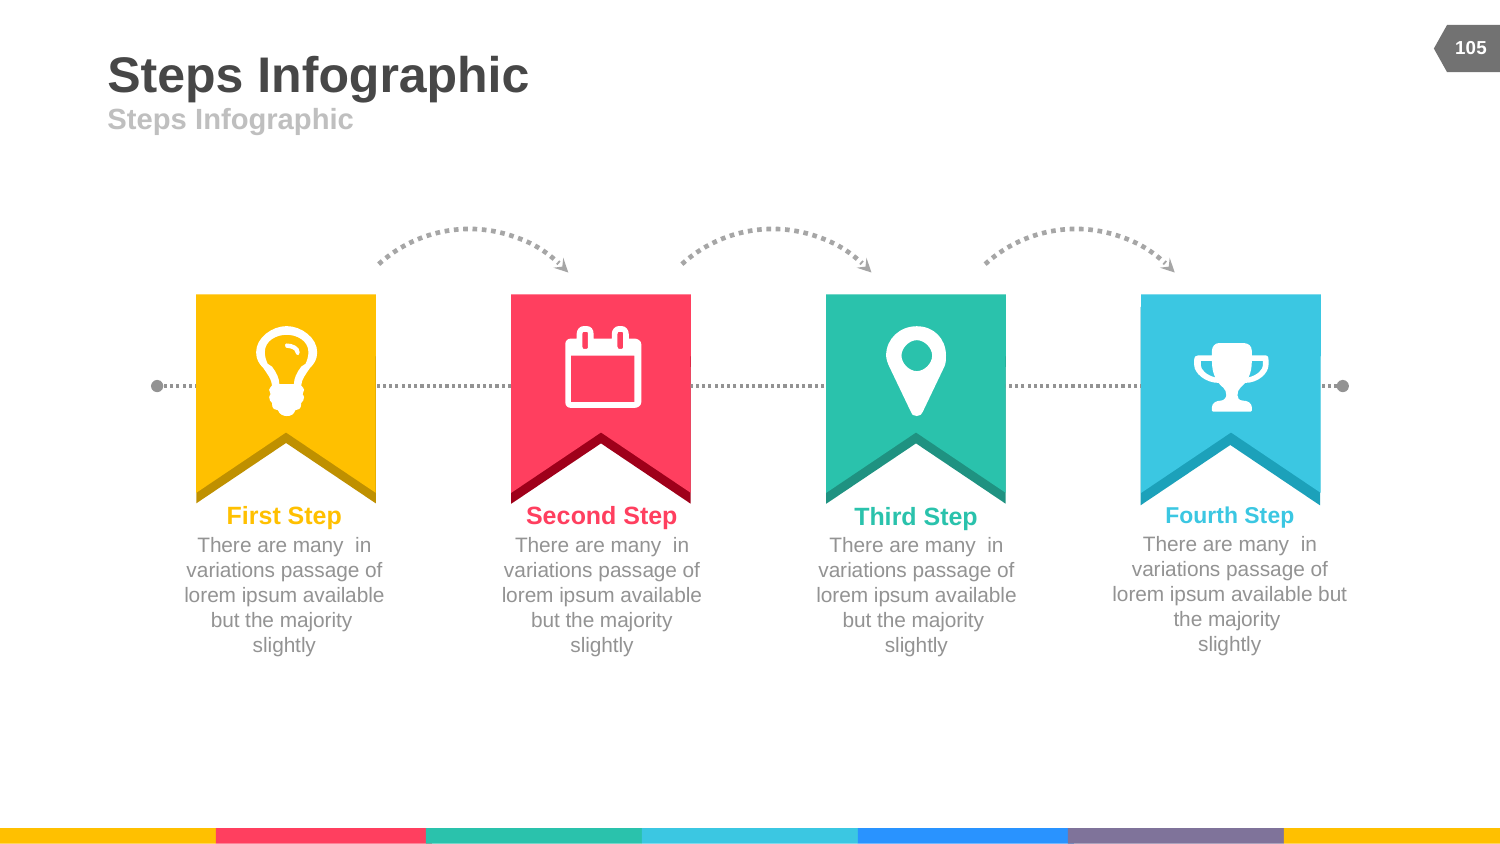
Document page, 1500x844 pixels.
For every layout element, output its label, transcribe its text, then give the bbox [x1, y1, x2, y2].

text_box [378, 228, 569, 364]
text_box [1139, 292, 1323, 385]
text_box [1139, 394, 1323, 495]
text_box [509, 394, 693, 495]
text_box [269, 394, 305, 417]
text_box [1194, 343, 1269, 385]
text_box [483, 499, 721, 659]
text_box [824, 292, 1008, 385]
text_box [1138, 394, 1323, 498]
text_box [194, 292, 378, 385]
text_box [681, 228, 872, 364]
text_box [808, 499, 1024, 658]
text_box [1110, 500, 1349, 658]
text_box [565, 326, 642, 385]
text_box [824, 394, 1008, 495]
text_box [984, 228, 1175, 364]
text_box [256, 326, 318, 385]
text_box [194, 394, 378, 495]
title Steps Infographic [107, 43, 1033, 102]
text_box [174, 499, 395, 659]
text_box [565, 394, 642, 408]
slide_number 105 [1439, 24, 1500, 70]
text_box [902, 394, 932, 417]
list Steps Infographic [107, 101, 783, 135]
text_box [509, 436, 693, 498]
text_box [194, 436, 378, 497]
text_box [509, 292, 693, 385]
text_box [1211, 394, 1252, 412]
text_box [886, 326, 947, 385]
text_box [824, 436, 1008, 498]
